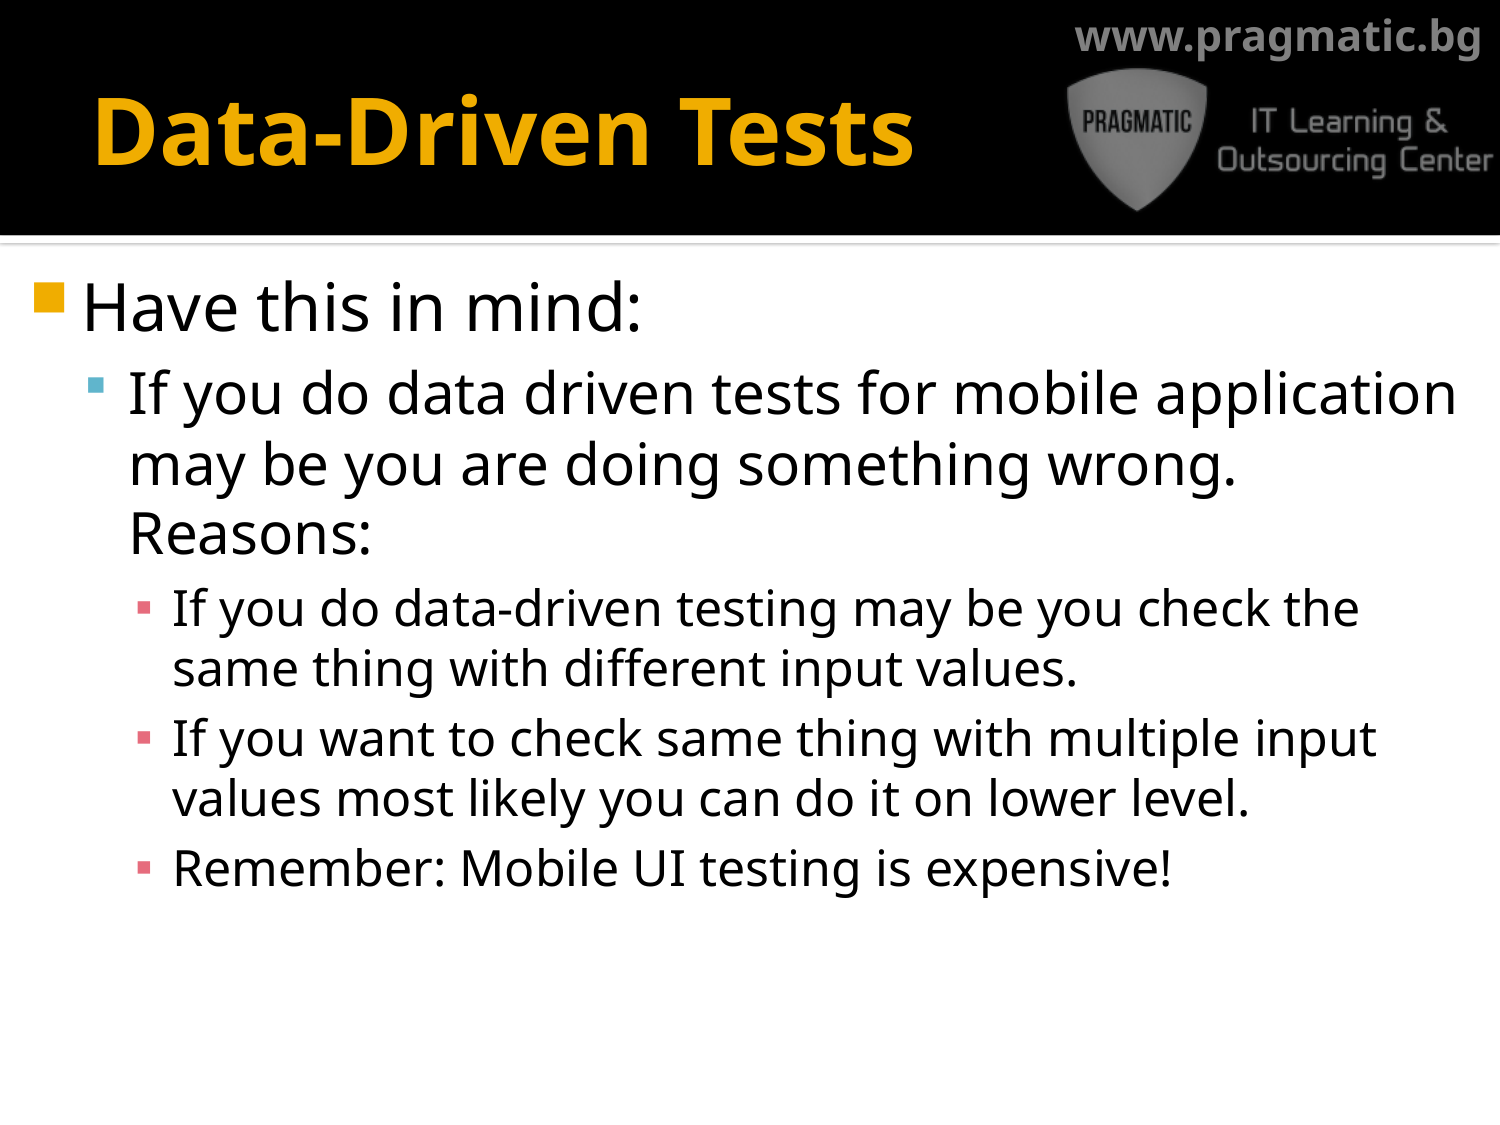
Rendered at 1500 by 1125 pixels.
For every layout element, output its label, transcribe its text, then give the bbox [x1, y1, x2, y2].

picture [1063, 62, 1500, 217]
title Data-Driven Tests [75, 24, 1063, 231]
list Have this in mind: If you do data driven tests for mobile application may be you are doing something wrong. Reasons: If you do data-driven testing may be you check the same thing with different input values. If you want to check same thing with multiple input values most likely you can do it on lower level. Remember: Mobile UI testing is expensive! [0, 249, 1475, 1125]
